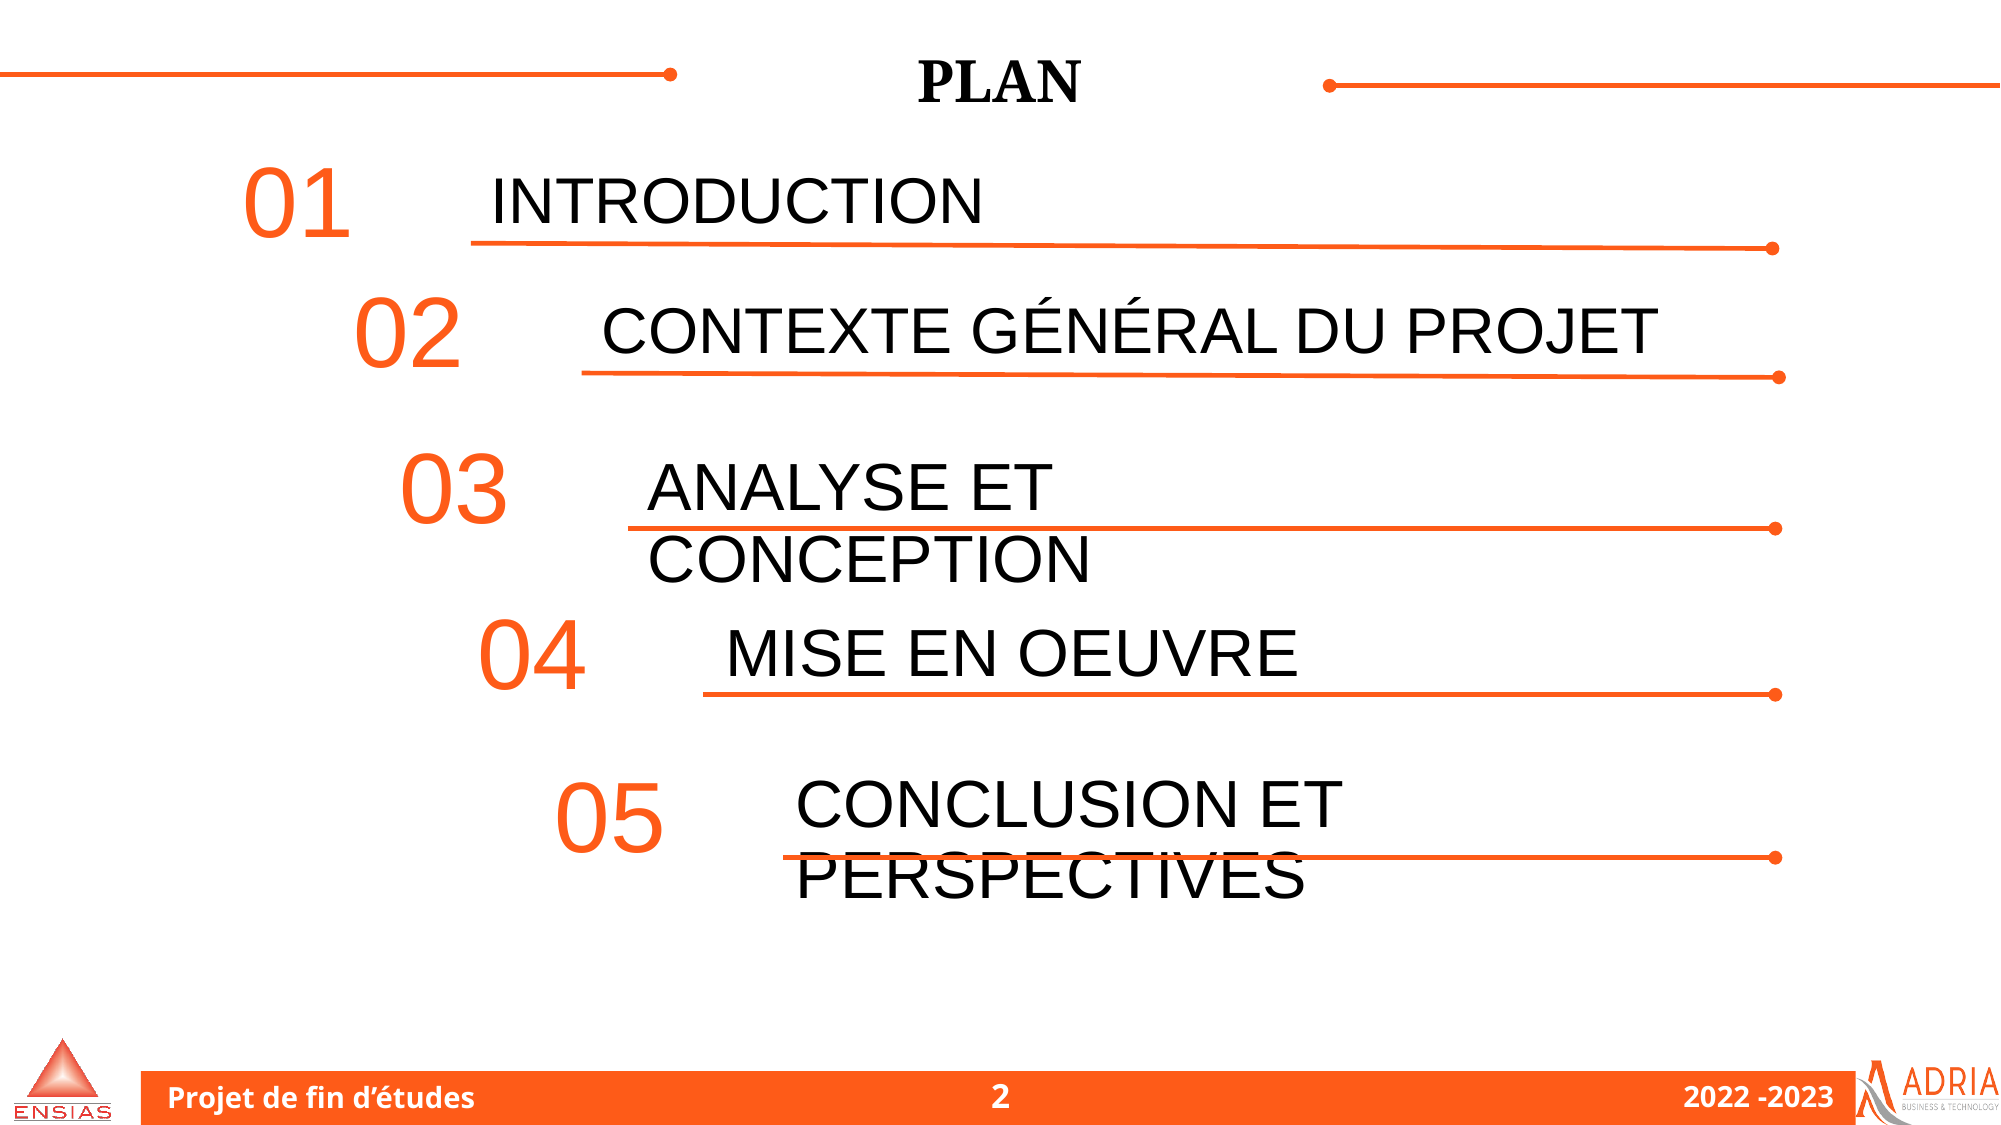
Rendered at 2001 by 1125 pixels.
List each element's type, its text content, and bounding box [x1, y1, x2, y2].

text_box Plan [658, 52, 1342, 116]
text_box [140, 1071, 1846, 1125]
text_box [316, 263, 1780, 389]
picture [14, 1037, 111, 1121]
picture [1851, 1056, 2000, 1125]
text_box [517, 745, 1776, 874]
text_box 2 [976, 1067, 1026, 1123]
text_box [205, 131, 1773, 260]
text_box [362, 416, 1776, 545]
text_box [439, 582, 1776, 711]
text_box Projet de fin d’études [152, 1072, 534, 1123]
text_box 2022 -2023 [1668, 1071, 1846, 1121]
